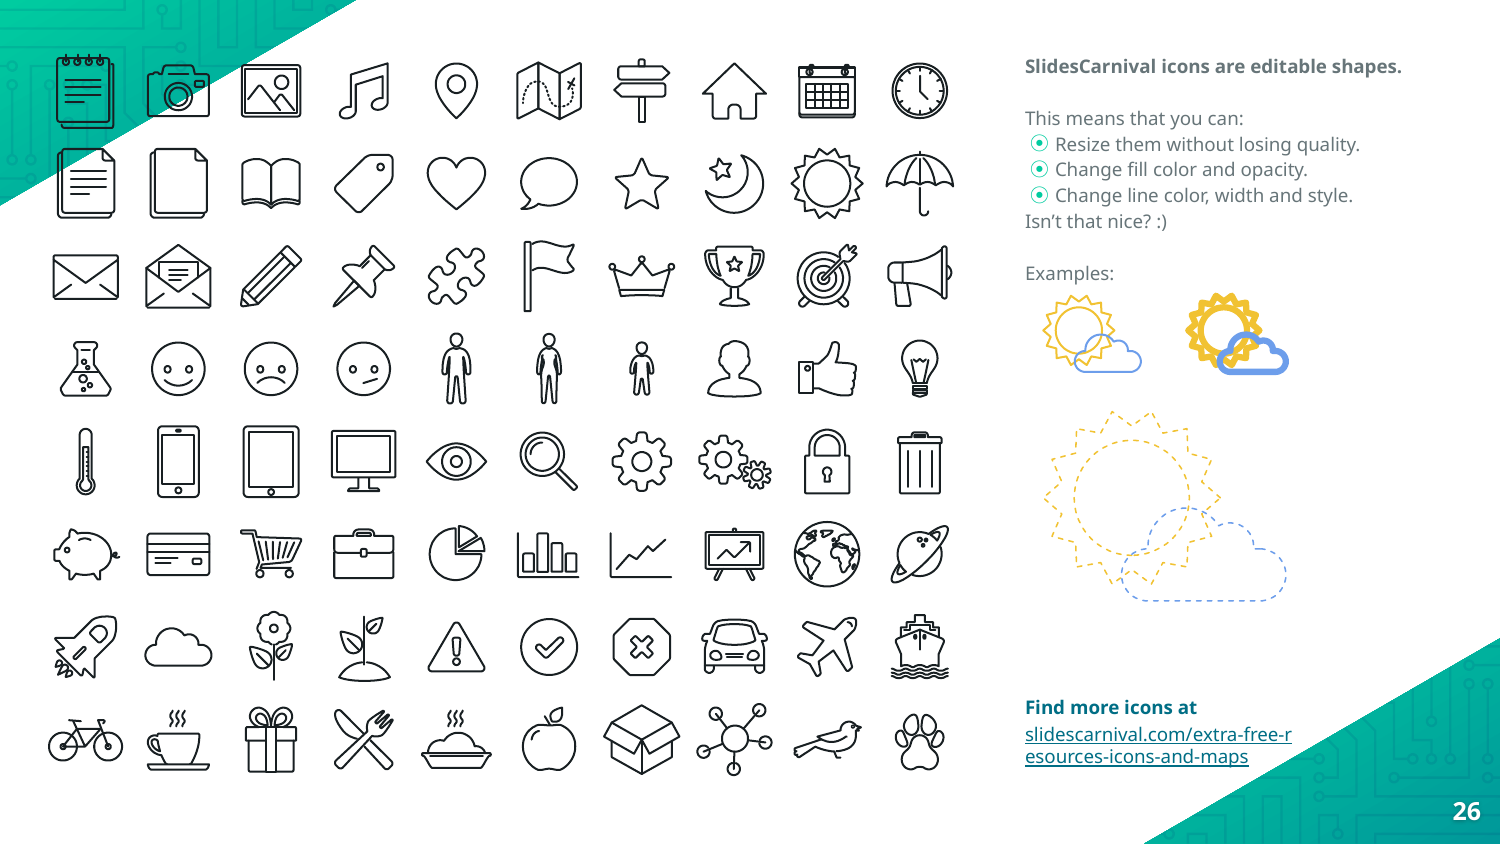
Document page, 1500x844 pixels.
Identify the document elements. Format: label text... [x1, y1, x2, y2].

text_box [333, 529, 394, 579]
list SlidesCarnival icons are editable shapes. This means that you can: Resize them without losing quality. Change fill color and opacity. Change line color, width and style. Isn’t that nice? :) Examples: [1025, 51, 1425, 302]
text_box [48, 719, 123, 761]
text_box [56, 54, 114, 129]
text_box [54, 616, 117, 678]
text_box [429, 525, 485, 581]
list Find more icons at slidescarnival.com/extra-free-resources-icons-and-maps [1025, 692, 1296, 786]
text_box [610, 532, 672, 578]
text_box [245, 707, 297, 772]
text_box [794, 521, 860, 587]
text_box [799, 341, 857, 396]
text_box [701, 619, 768, 674]
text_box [888, 246, 952, 307]
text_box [147, 533, 210, 576]
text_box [522, 707, 576, 771]
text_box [242, 158, 300, 209]
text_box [536, 333, 562, 404]
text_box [630, 342, 654, 395]
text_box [60, 341, 111, 396]
slide_number ‹#› [1391, 779, 1482, 844]
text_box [901, 340, 938, 397]
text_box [150, 148, 208, 218]
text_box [897, 432, 942, 494]
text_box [613, 59, 670, 123]
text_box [147, 65, 210, 117]
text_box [334, 709, 393, 770]
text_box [338, 616, 391, 682]
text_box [699, 435, 771, 489]
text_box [331, 430, 396, 492]
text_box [442, 333, 471, 404]
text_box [151, 342, 205, 396]
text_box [794, 721, 862, 758]
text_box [241, 64, 301, 117]
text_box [333, 245, 395, 307]
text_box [705, 155, 764, 214]
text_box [53, 255, 118, 299]
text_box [517, 532, 579, 578]
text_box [54, 529, 120, 580]
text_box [516, 62, 582, 120]
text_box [147, 710, 210, 770]
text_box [886, 151, 954, 216]
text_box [891, 525, 949, 583]
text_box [791, 148, 863, 219]
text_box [524, 241, 574, 312]
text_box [240, 245, 302, 307]
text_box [337, 342, 391, 396]
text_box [249, 611, 293, 681]
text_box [705, 528, 764, 581]
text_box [426, 443, 487, 480]
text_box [797, 244, 857, 307]
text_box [704, 246, 764, 307]
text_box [892, 63, 948, 119]
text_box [1043, 411, 1221, 585]
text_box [1043, 295, 1115, 366]
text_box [146, 244, 211, 308]
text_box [797, 617, 857, 677]
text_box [891, 614, 949, 679]
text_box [895, 714, 944, 770]
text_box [57, 148, 115, 218]
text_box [520, 432, 578, 491]
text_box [609, 256, 675, 297]
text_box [244, 342, 298, 396]
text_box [240, 529, 302, 578]
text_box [603, 705, 680, 775]
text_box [697, 703, 772, 776]
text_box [799, 64, 856, 118]
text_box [76, 428, 95, 495]
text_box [1187, 295, 1260, 366]
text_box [421, 710, 492, 769]
